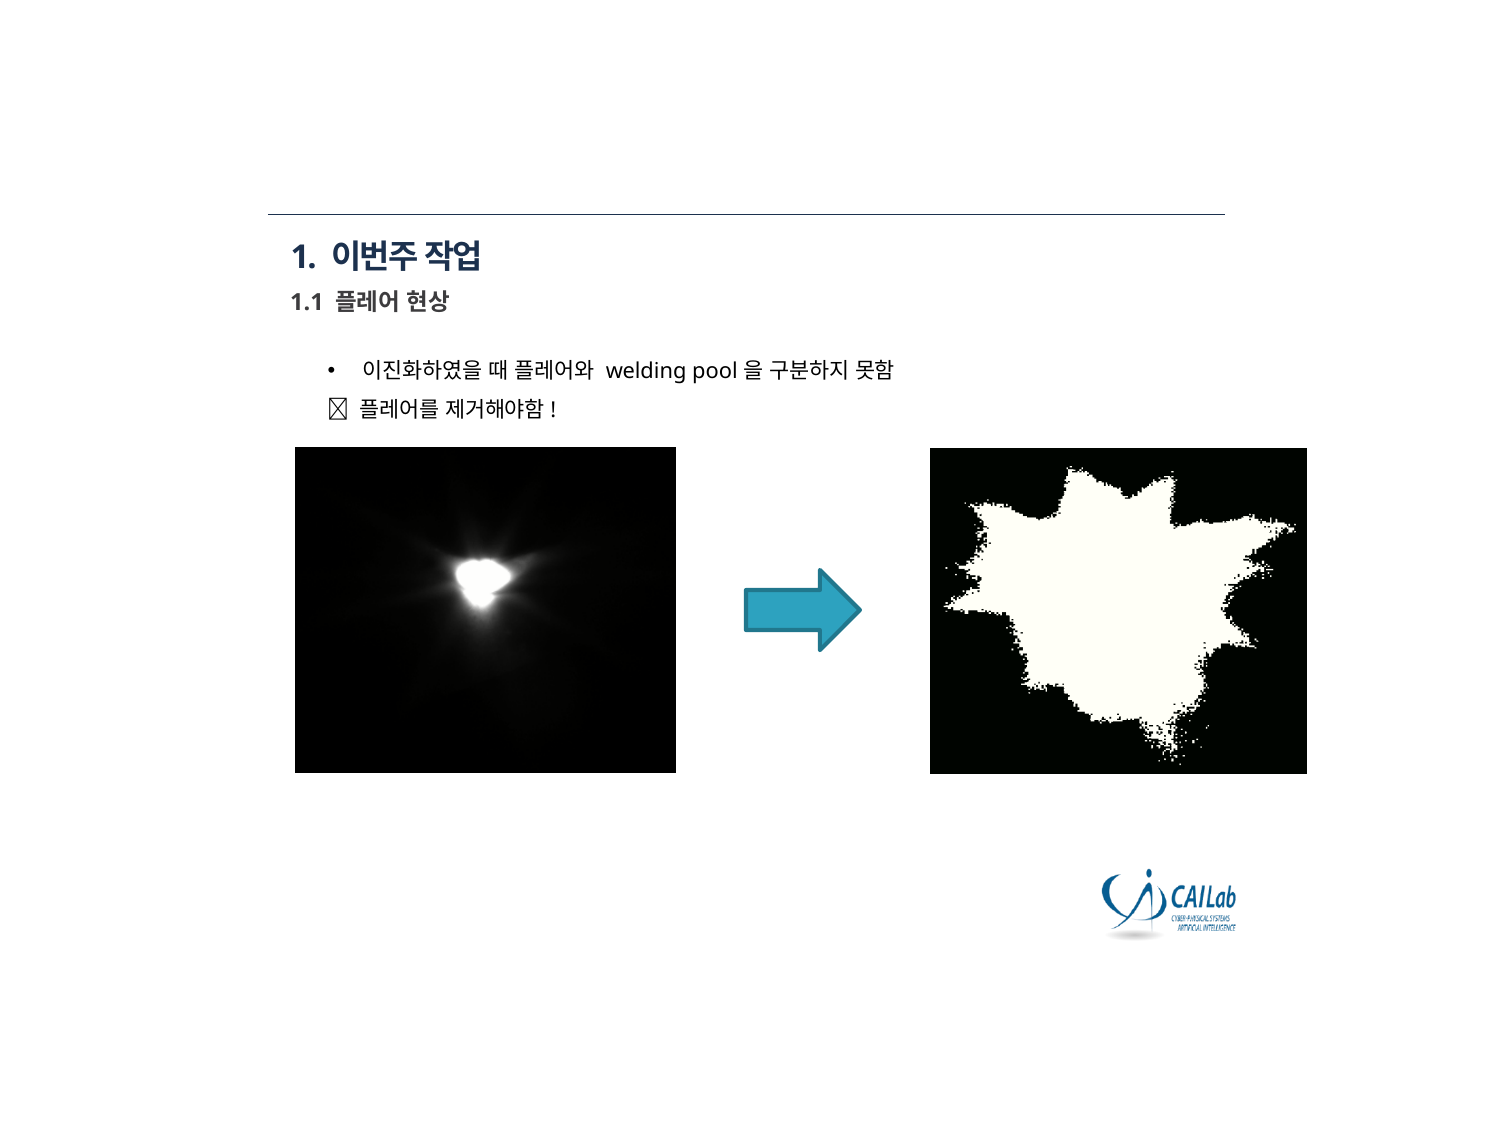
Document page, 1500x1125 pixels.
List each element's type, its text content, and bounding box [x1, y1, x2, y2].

picture [295, 447, 676, 773]
text_box 이진화하였을 때 플레어와 welding pool을 구분하지 못함  플레어를 제거해야함! [312, 336, 1246, 430]
text_box [743, 568, 862, 653]
picture [1081, 835, 1260, 977]
picture [929, 448, 1308, 774]
title 1. 이번주 작업 [275, 228, 760, 282]
text_box 1.1 플레어 현상 [275, 282, 862, 337]
